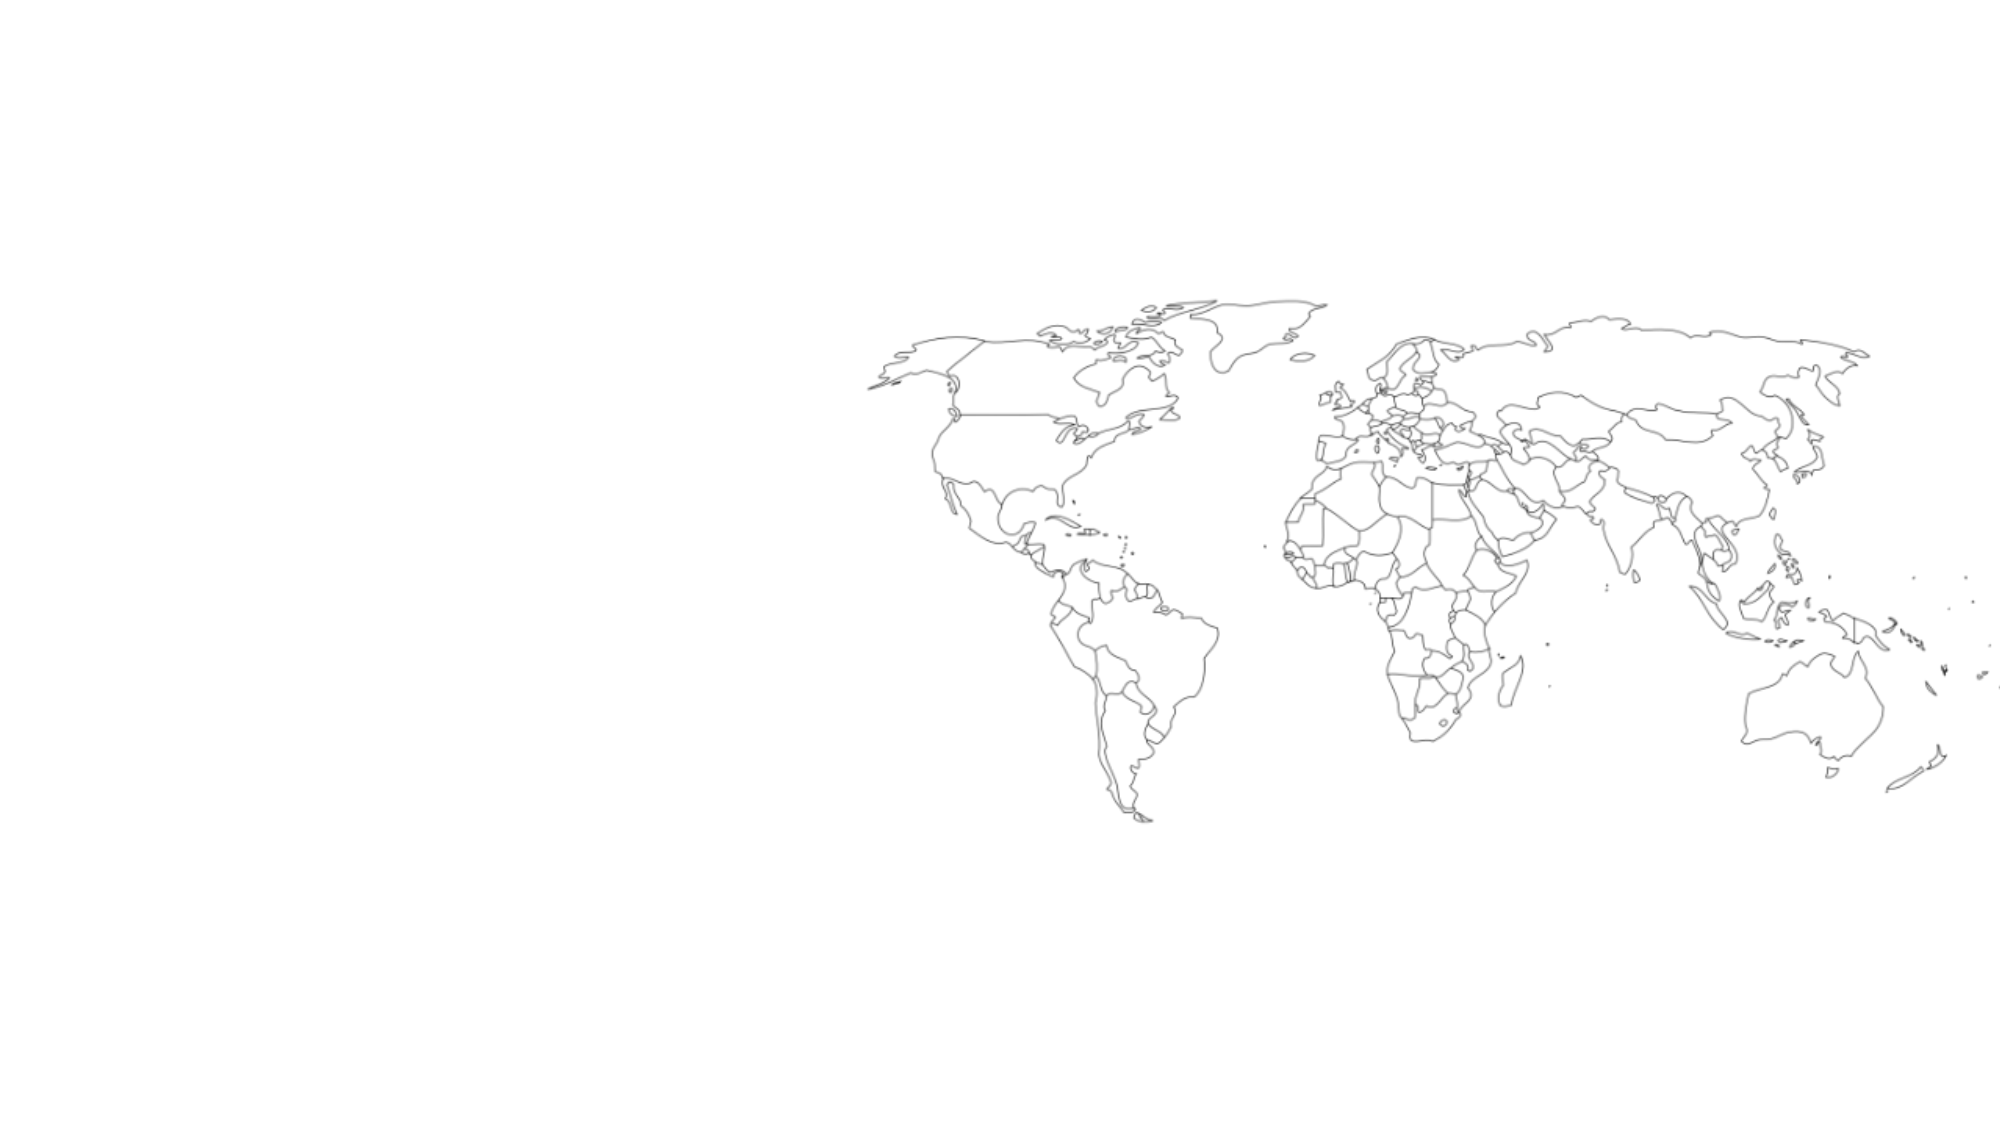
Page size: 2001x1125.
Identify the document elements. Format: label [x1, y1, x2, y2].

picture [857, 94, 2000, 1031]
